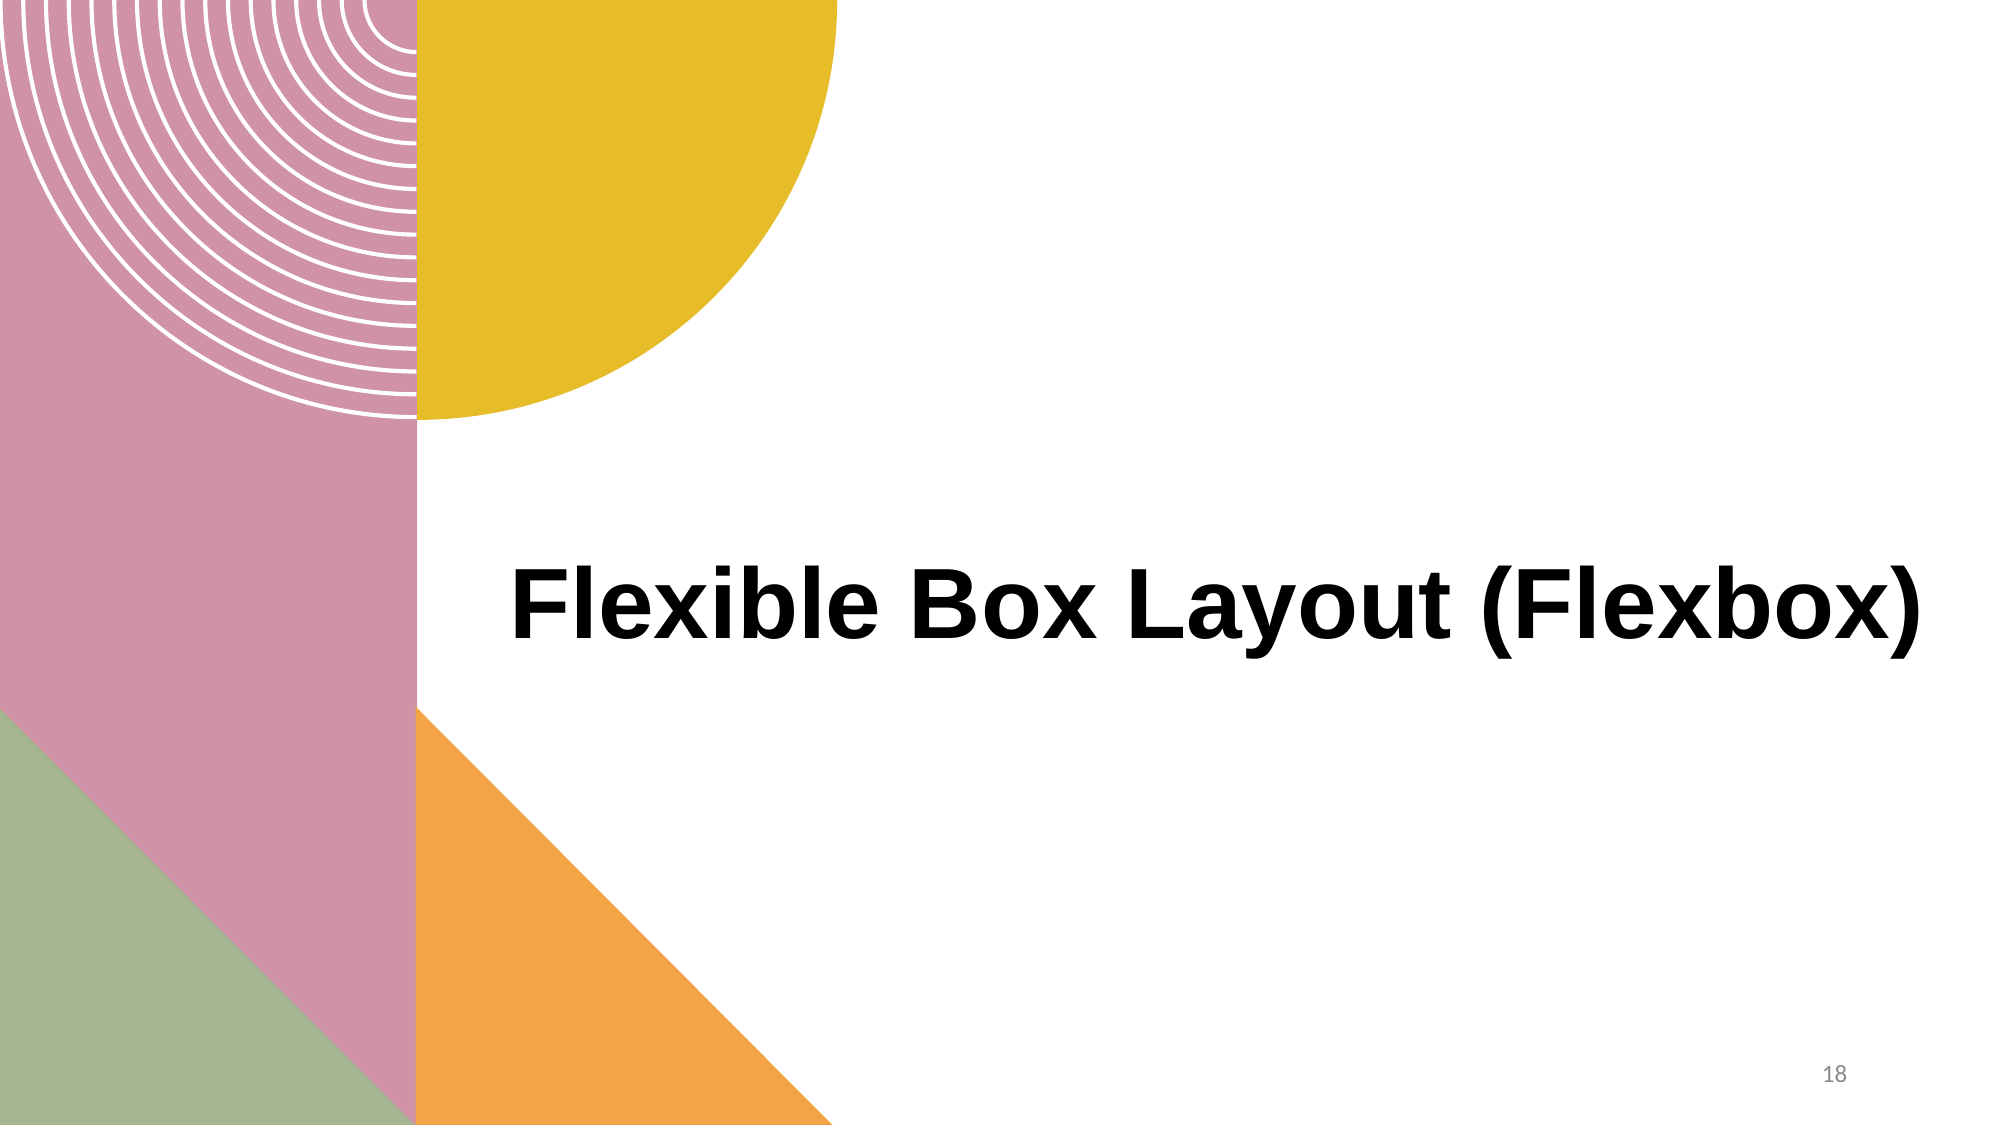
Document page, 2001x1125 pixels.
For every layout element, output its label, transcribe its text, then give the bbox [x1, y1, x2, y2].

slide_number 18 [1412, 1042, 1863, 1103]
title Flexible Box Layout (Flexbox) [509, 424, 1975, 774]
